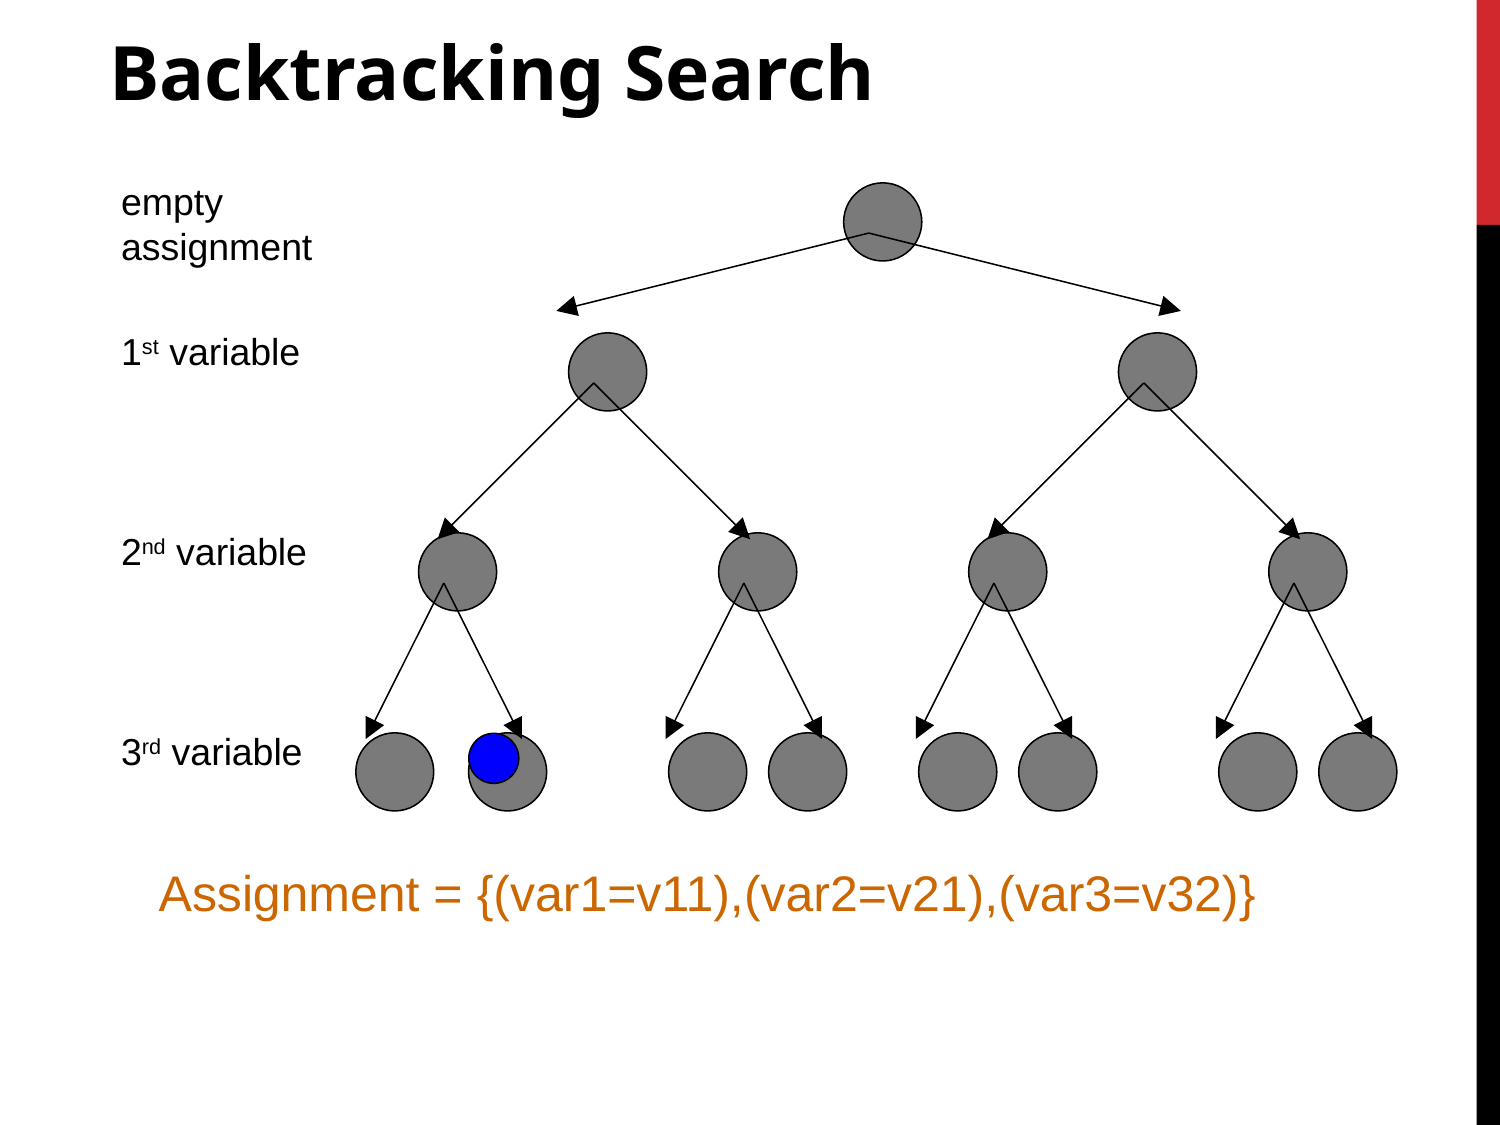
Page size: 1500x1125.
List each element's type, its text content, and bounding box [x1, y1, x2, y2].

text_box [105, 170, 1398, 812]
text_box Assignment = {(var1=v11),(var2=v21),(var3=v32)} [143, 854, 1329, 930]
text_box Backtracking Search [74, 25, 1392, 125]
